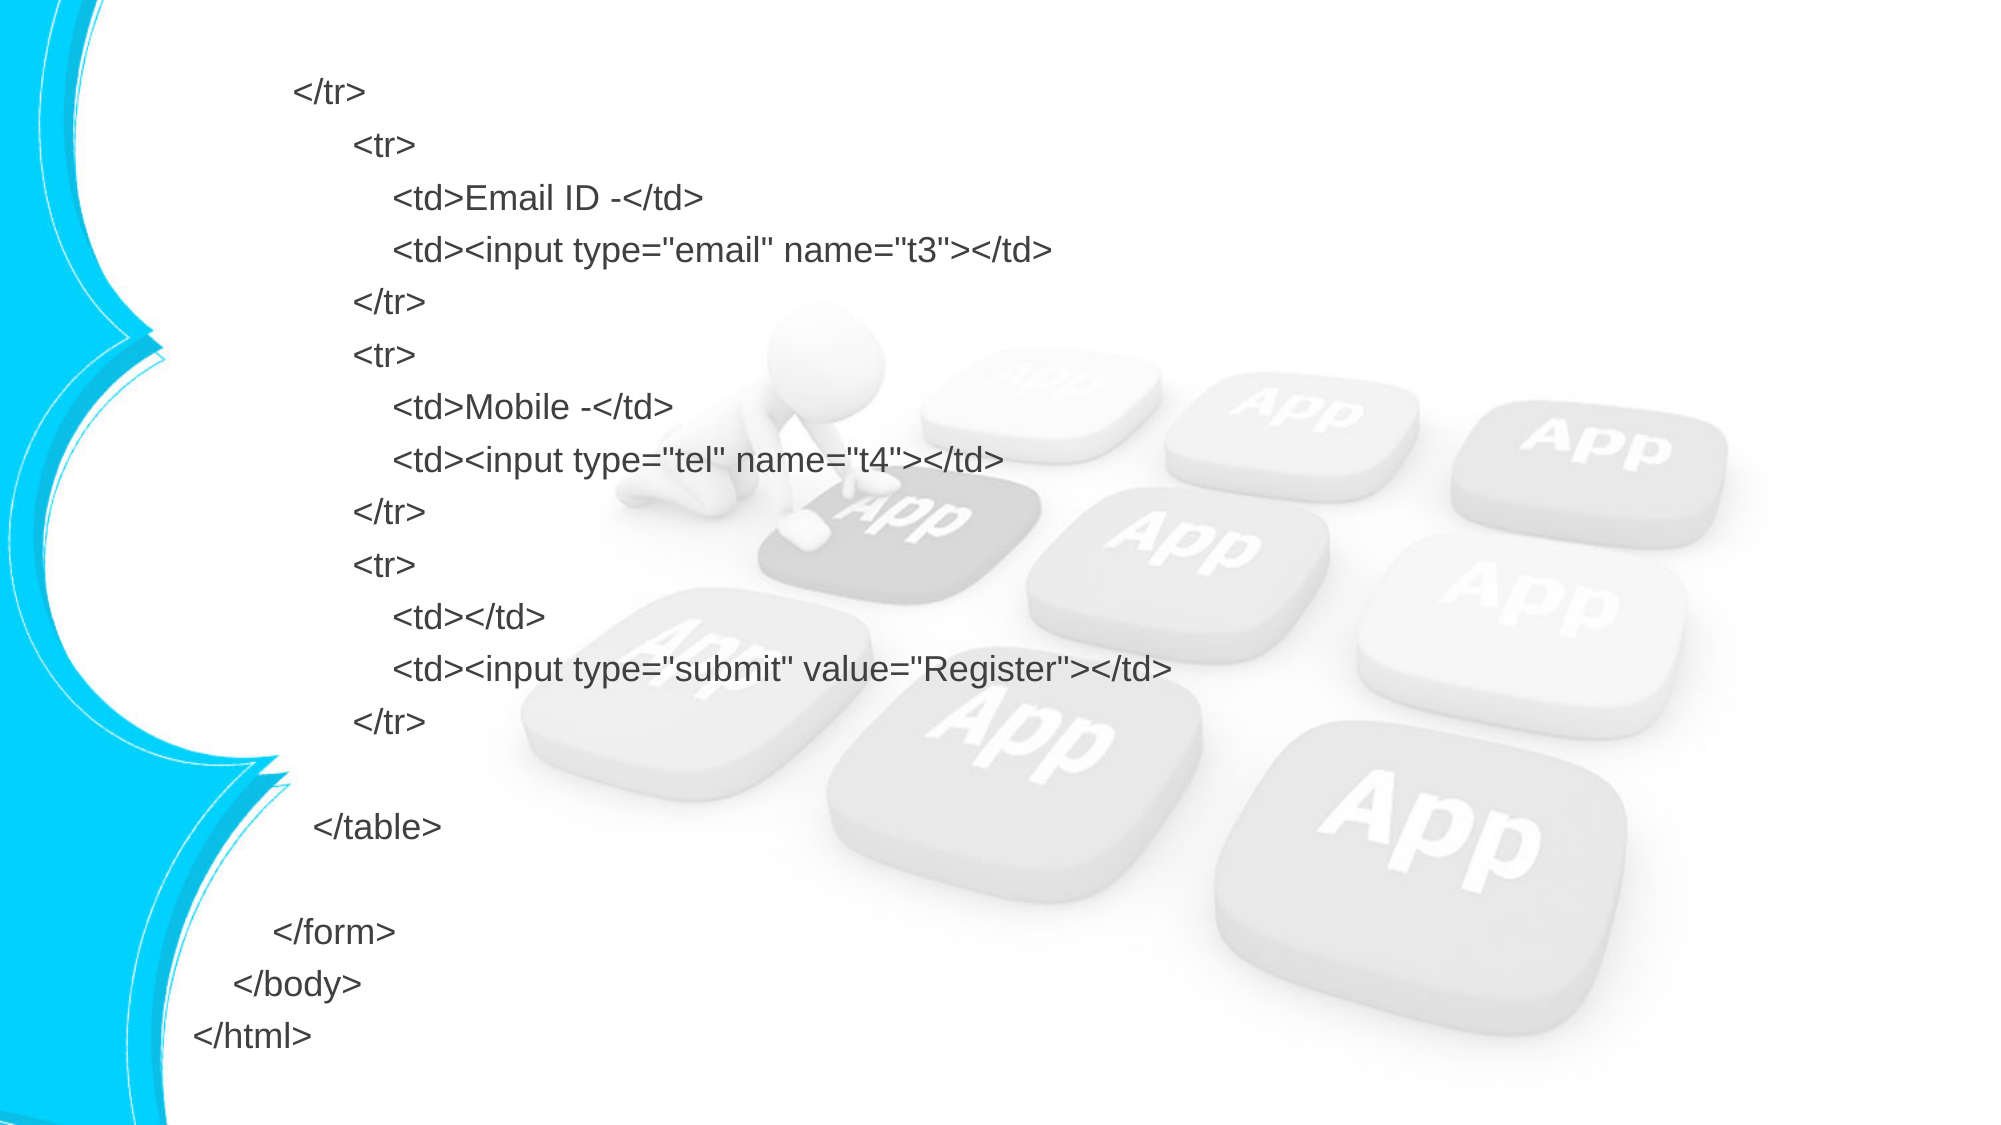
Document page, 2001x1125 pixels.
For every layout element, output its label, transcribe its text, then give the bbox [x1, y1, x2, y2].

picture [73, 52, 77, 62]
picture [0, 1118, 15, 1125]
picture [0, 0, 2001, 1125]
list </tr> <tr> <td>Email ID -</td> <td><input type="email" name="t3"></td> </tr> <tr> <td>Mobile -</td> <td><input type="tel" name="t4"></td> </tr> <tr> <td></td> <td><input type="submit" value="Register"></td> </tr> </table> </form> </body> </html> [177, 66, 1899, 1072]
